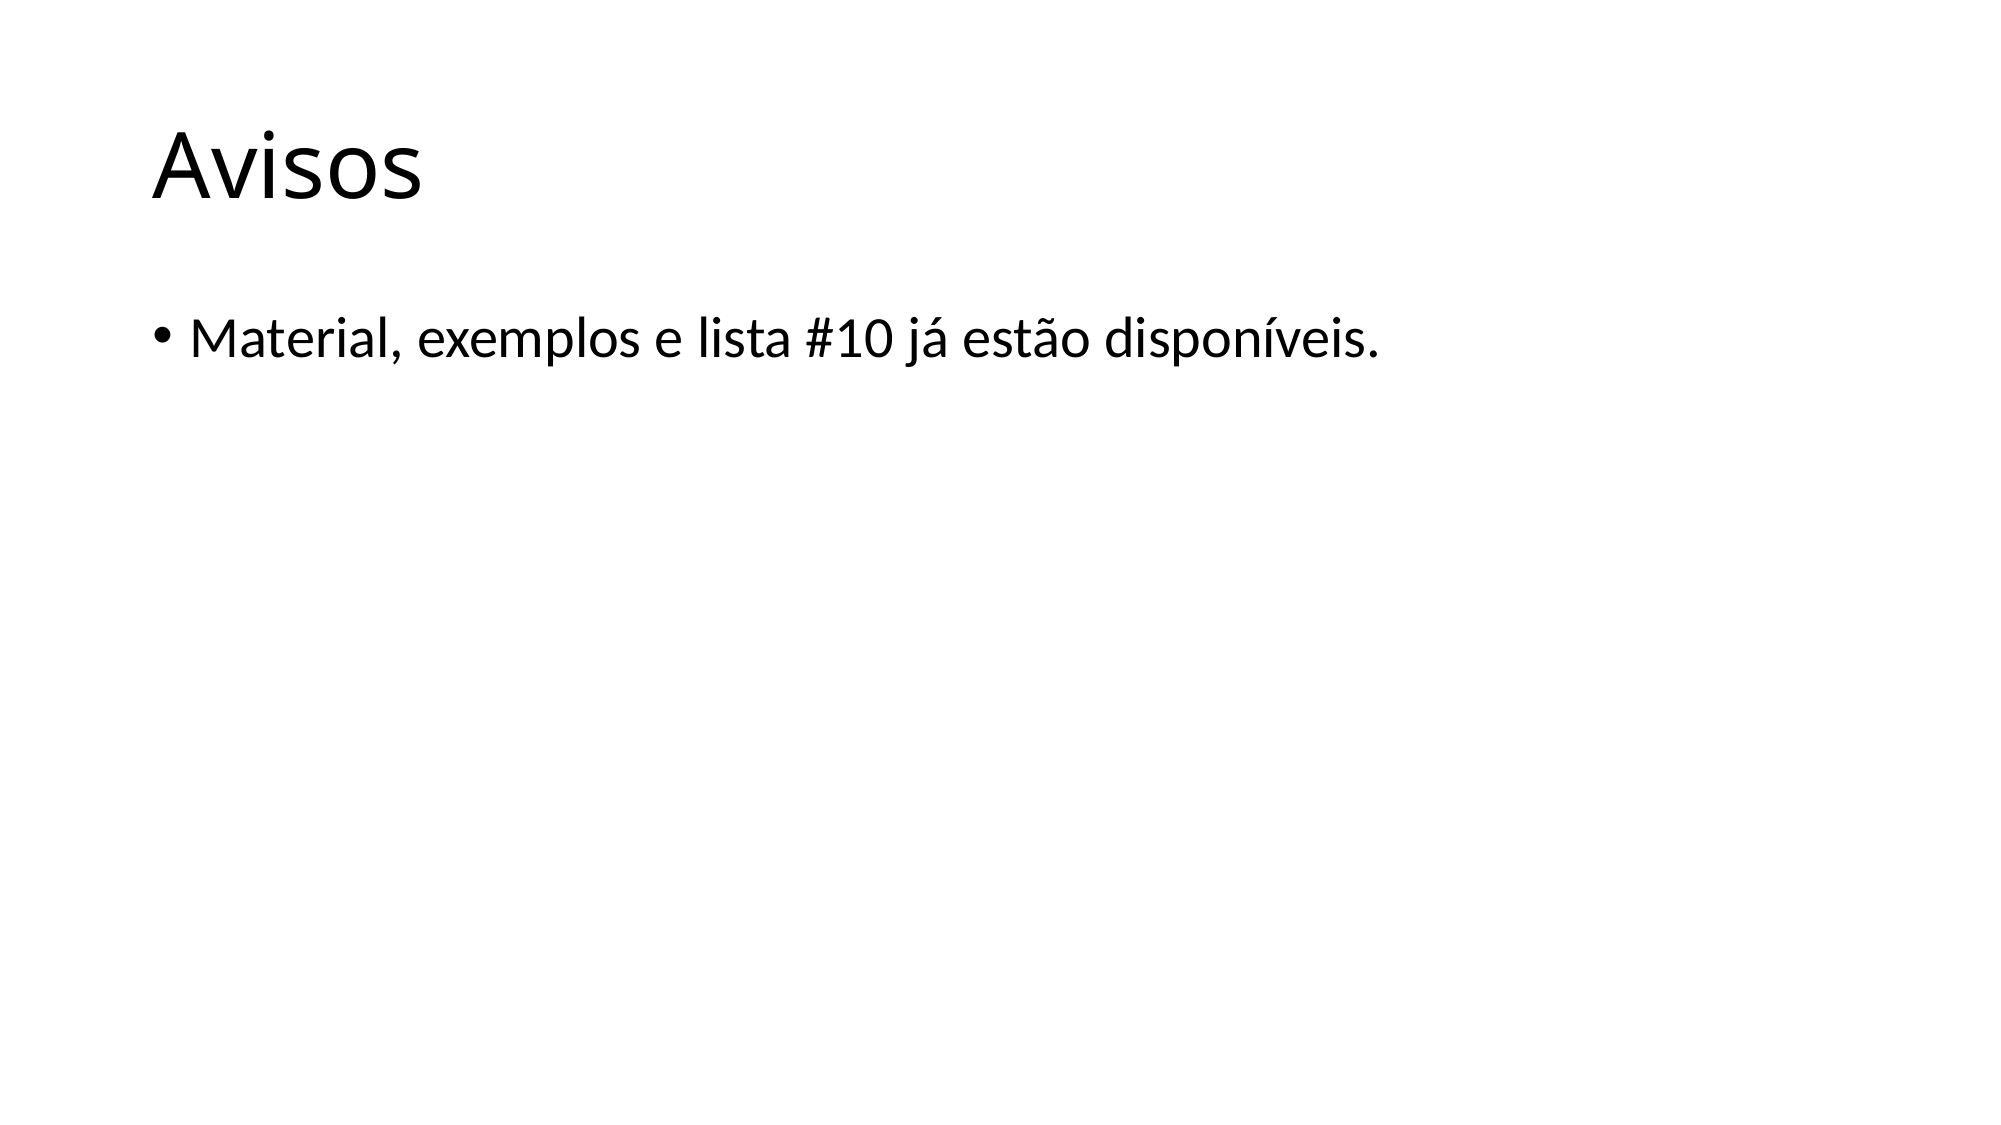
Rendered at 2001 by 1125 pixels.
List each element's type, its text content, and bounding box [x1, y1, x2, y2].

title Avisos [137, 59, 1863, 278]
list Material, exemplos e lista #10 já estão disponíveis. [137, 299, 1863, 1014]
